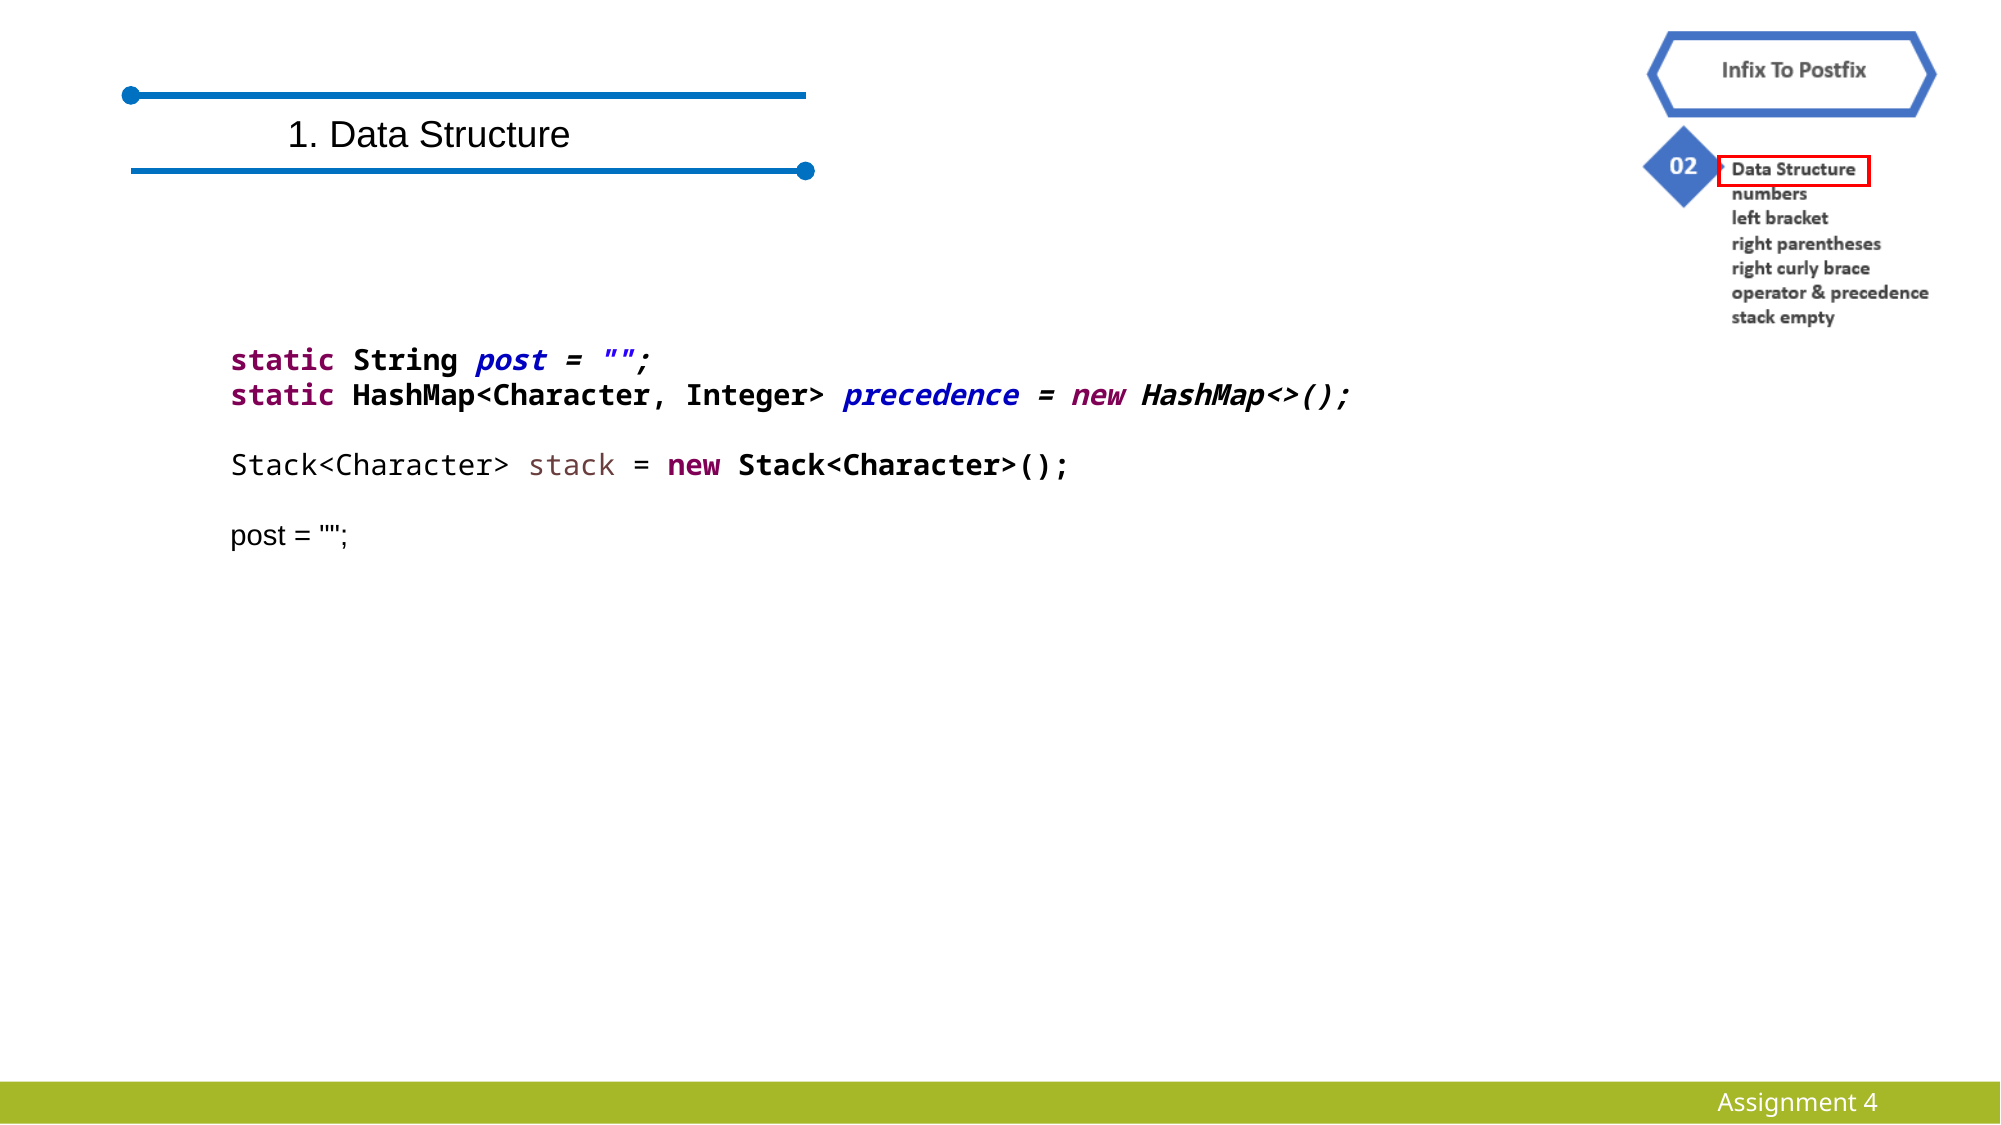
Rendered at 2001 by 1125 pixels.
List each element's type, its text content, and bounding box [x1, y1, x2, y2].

text_box Assignment 4 [1702, 1079, 1893, 1125]
text_box static String post = ""; static HashMap<Character, Integer> precedence = new HashMap<>(); Stack<Character> stack = new Stack<Character>(); post = ""; [215, 334, 1566, 559]
text_box 1. Data Structure [272, 102, 586, 163]
picture [1632, 21, 1943, 335]
